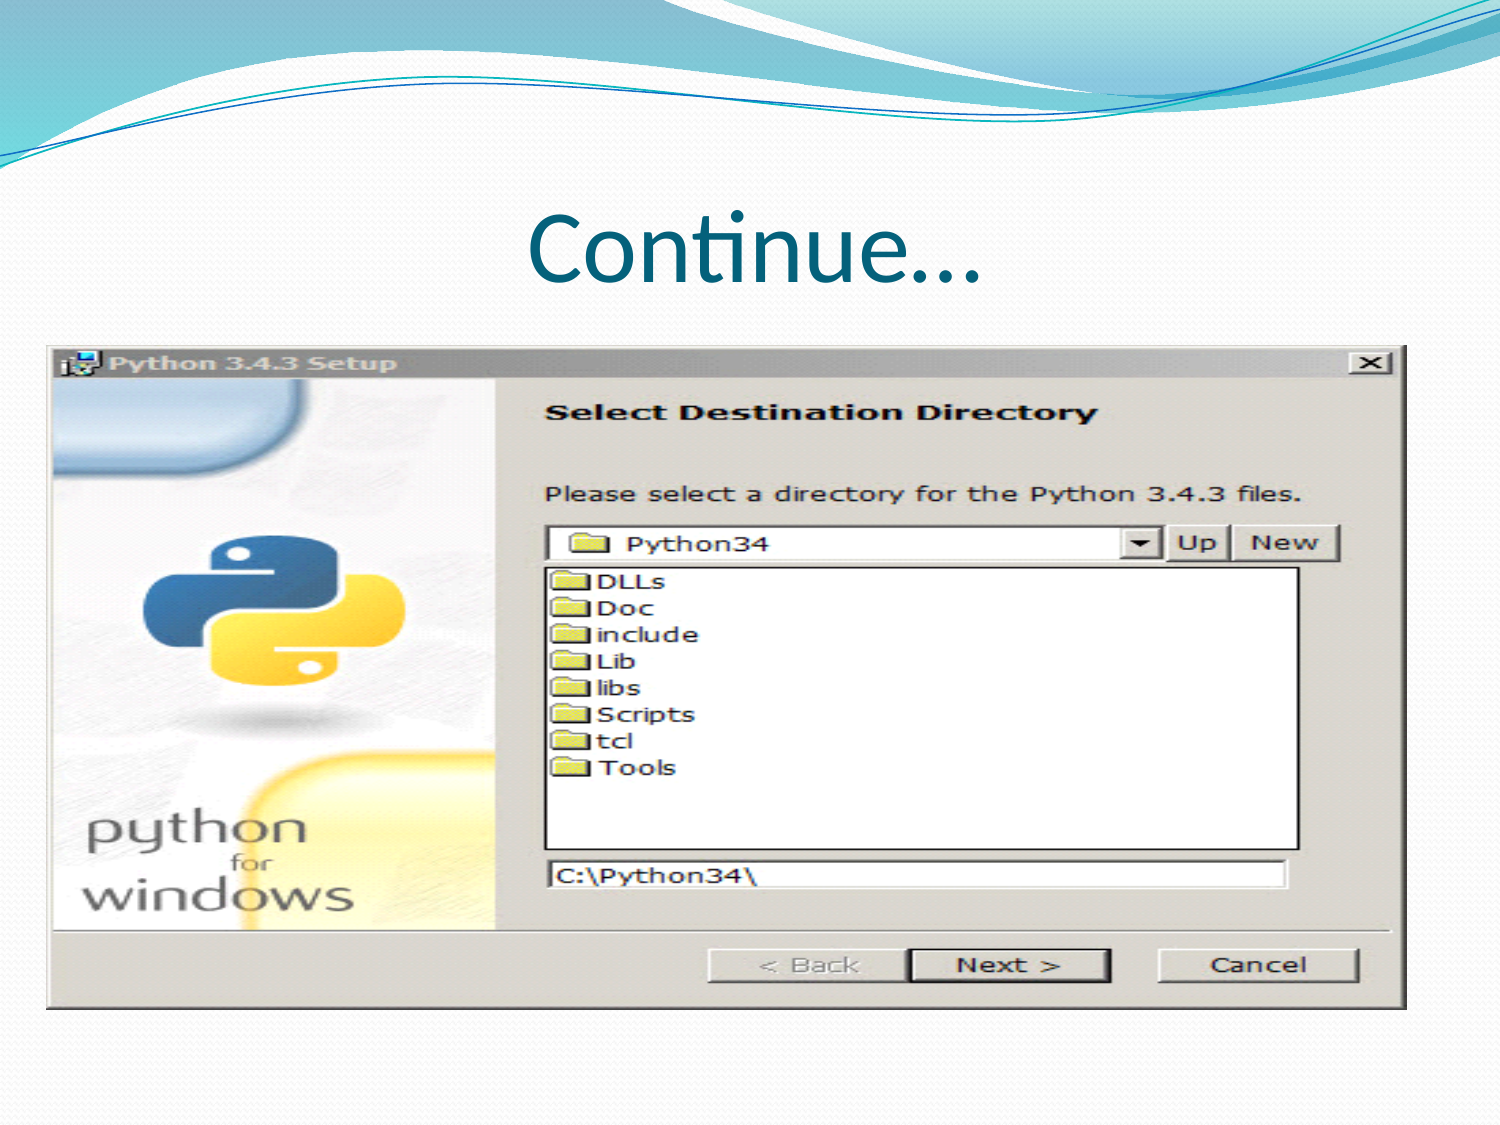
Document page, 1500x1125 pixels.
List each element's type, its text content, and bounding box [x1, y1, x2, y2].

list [46, 345, 1407, 1010]
title Continue… [527, 115, 1425, 303]
